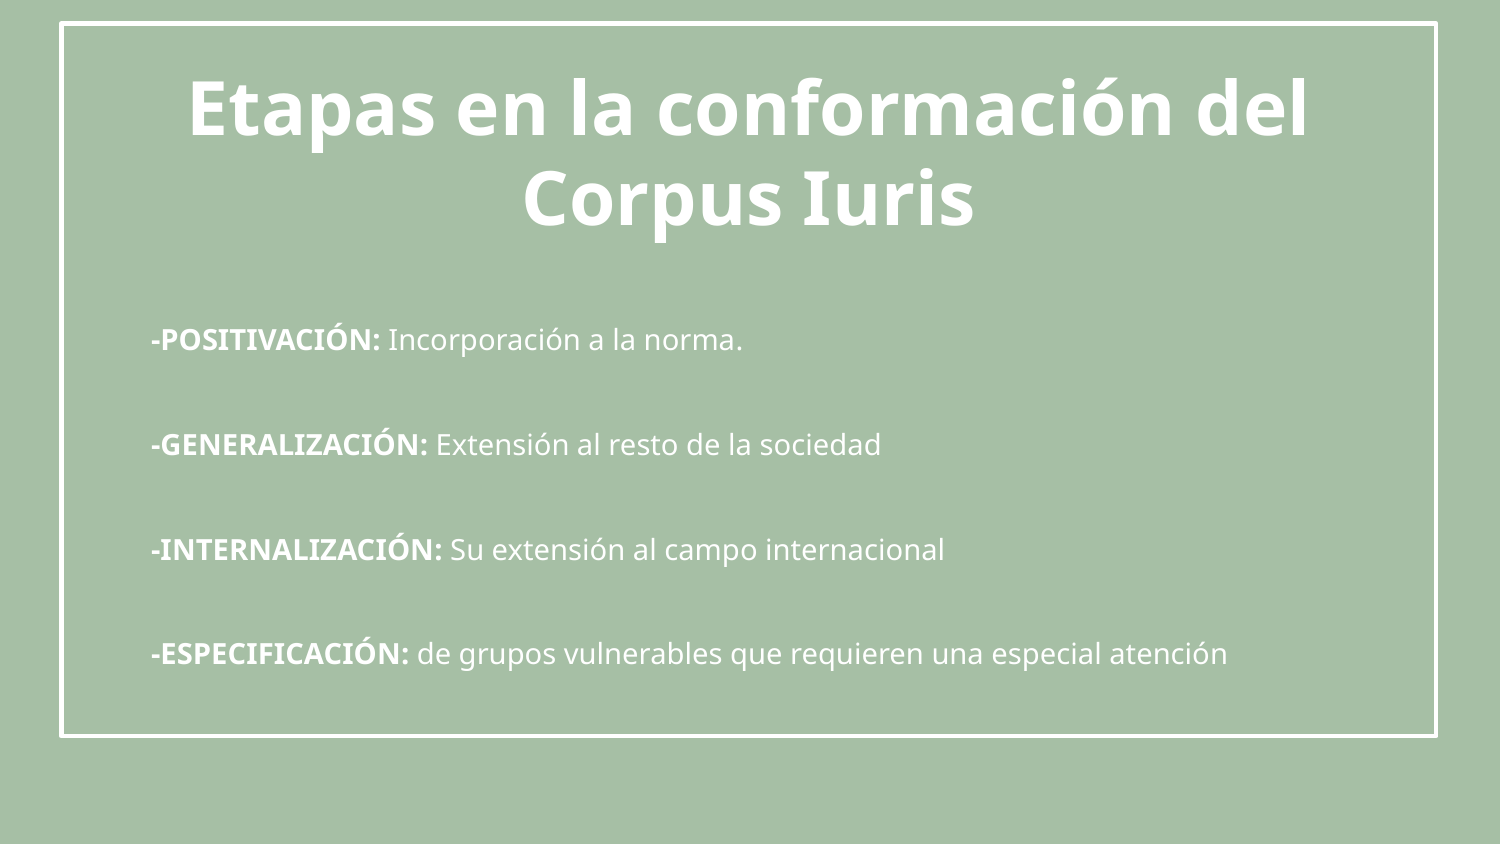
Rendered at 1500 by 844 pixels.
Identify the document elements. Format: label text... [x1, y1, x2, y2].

text_box [59, 21, 1438, 738]
text_box -POSITIVACIÓN: Incorporación a la norma. -Generalización: Extensión al resto de la sociedad -Internalización: Su extensión al campo internacional -Especificación: de grupos vulnerables que requieren una especial atención [111, 236, 1439, 821]
